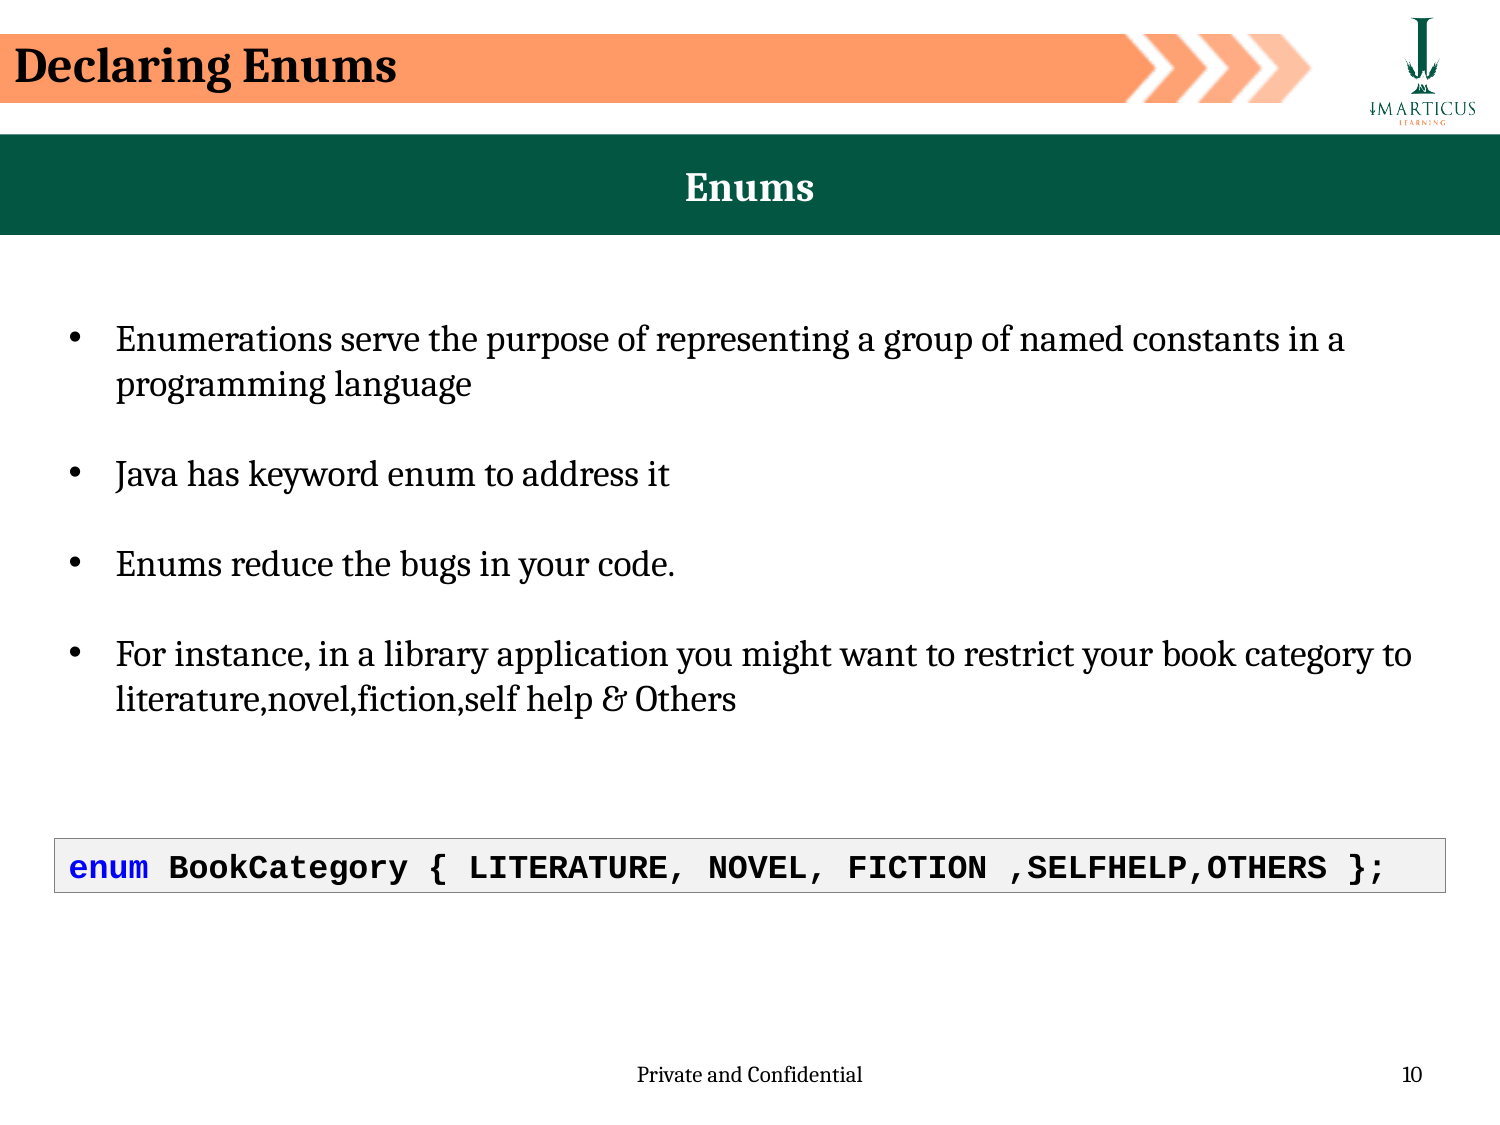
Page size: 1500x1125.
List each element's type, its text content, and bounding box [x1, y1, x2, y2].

text_box Enumerations serve the purpose of representing a group of named constants in a programming language Java has keyword enum to address it Enums reduce the bugs in your code. For instance, in a library application you might want to restrict your book category to literature,novel,fiction,self help & Others [54, 306, 1500, 817]
text_box enum BookCategory { LITERATURE, NOVEL, FICTION ,SELFHELP,OTHERS }; [54, 838, 1446, 893]
text_box [0, 86, 1159, 132]
title Declaring Enums [0, 24, 1138, 86]
picture [1138, 0, 1500, 132]
text_box Enums [0, 132, 1500, 237]
